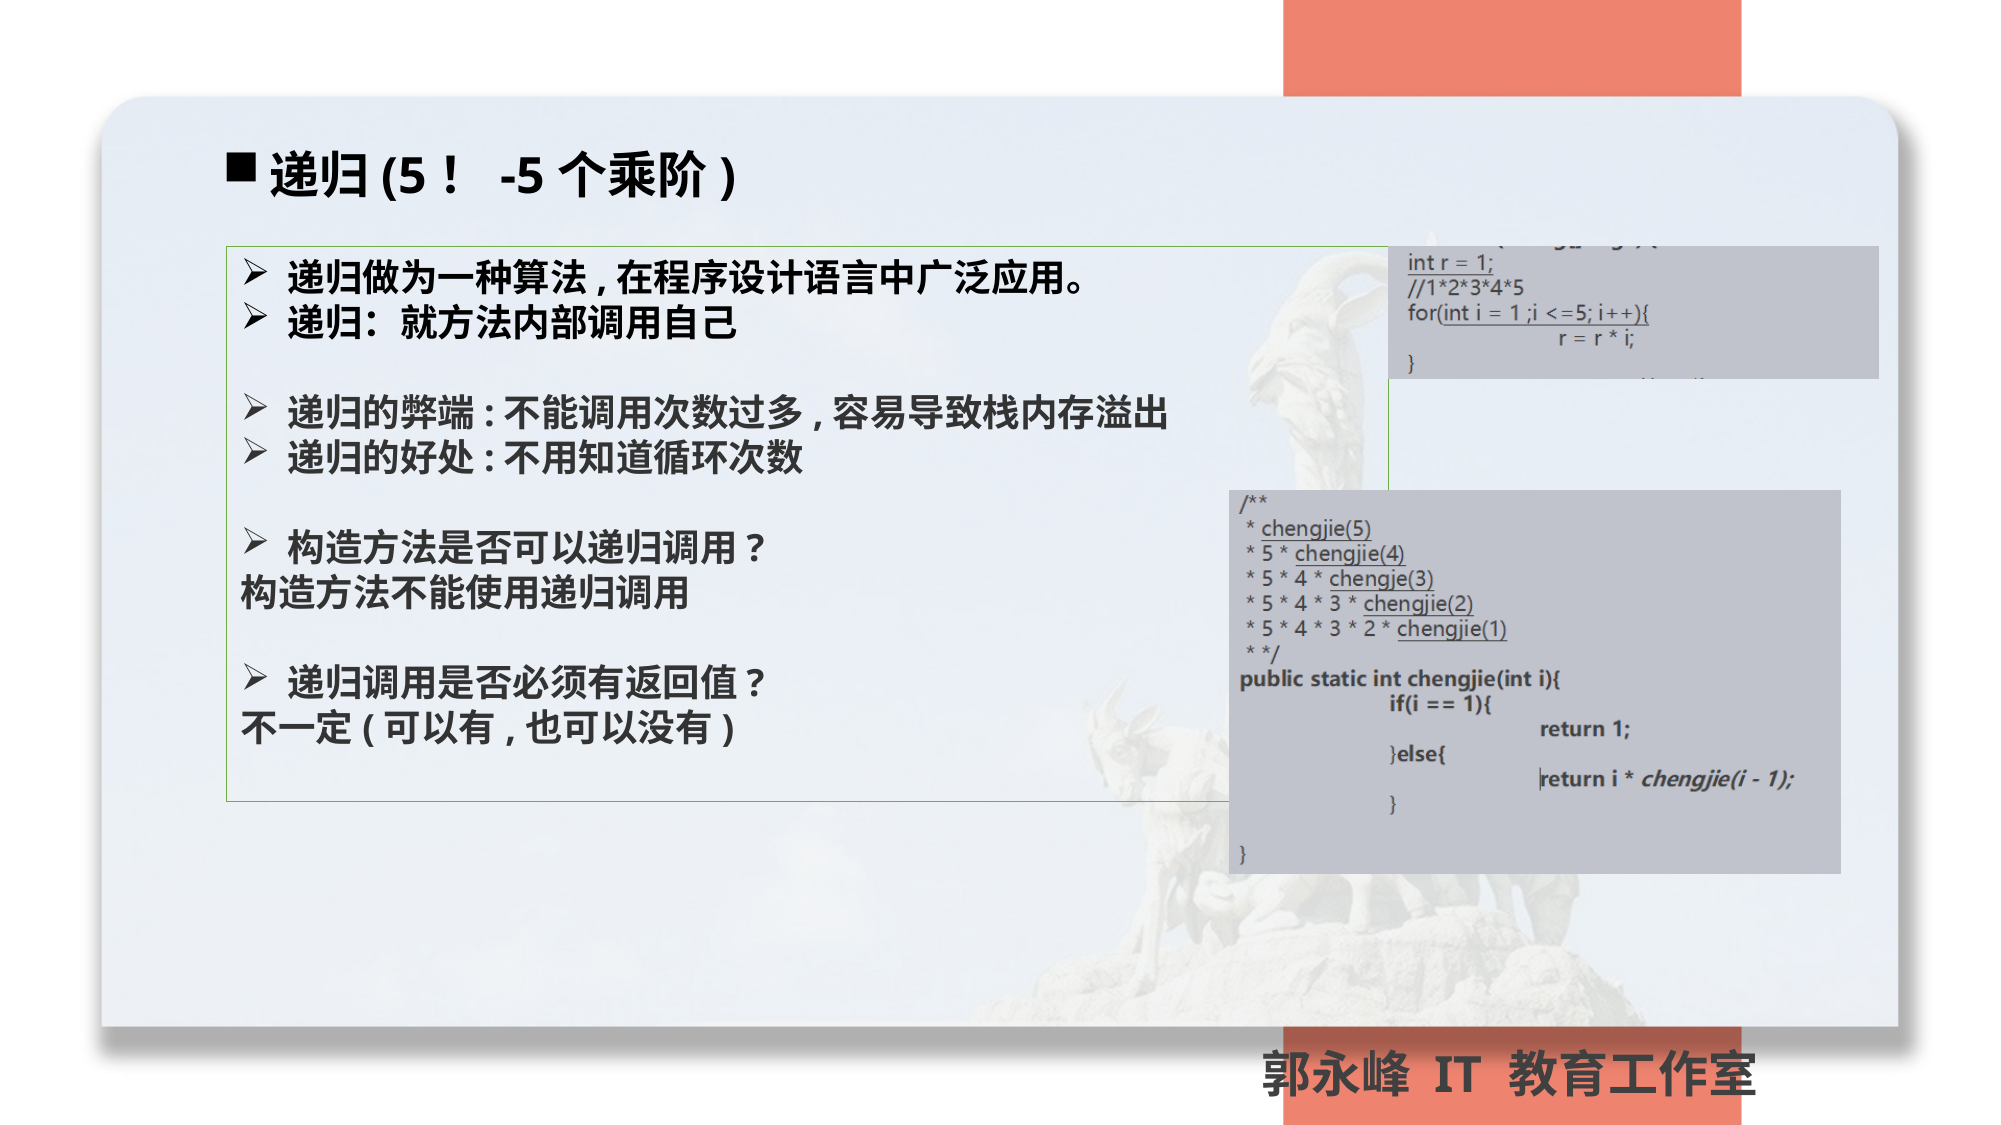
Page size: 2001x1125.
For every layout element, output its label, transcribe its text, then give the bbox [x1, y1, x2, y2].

text_box 递归(5！-5个乘阶) [207, 135, 752, 211]
text_box 递归做为一种算法,在程序设计语言中广泛应用。 递归：就方法内部调用自己 递归的弊端:不能调用次数过多,容易导致栈内存溢出 递归的好处:不用知道循环次数 构造方法是否可以递归调用? 构造方法不能使用递归调用 递归调用是否必须有返回值? 不一定(可以有,也可以没有) [226, 246, 1389, 802]
picture [0, 0, 1998, 1125]
